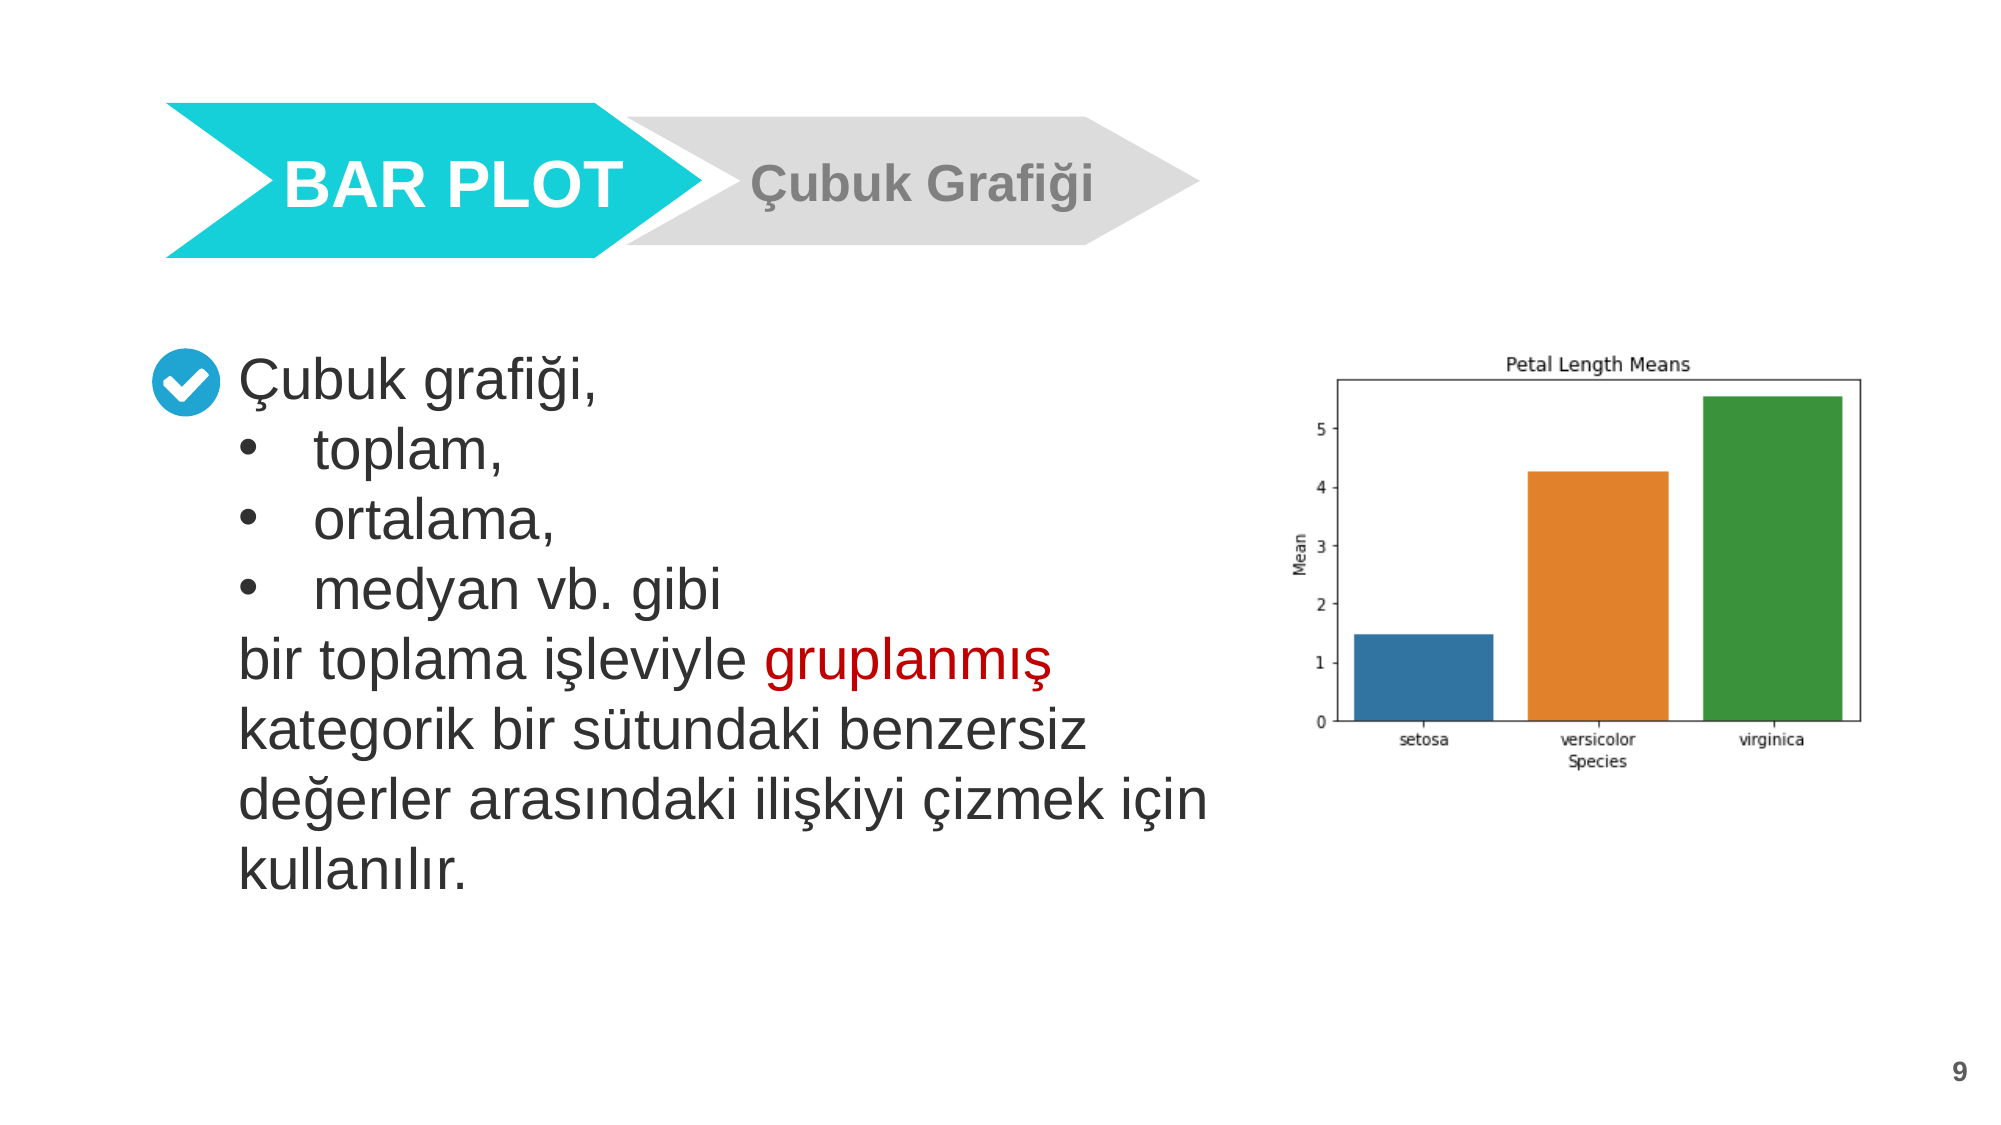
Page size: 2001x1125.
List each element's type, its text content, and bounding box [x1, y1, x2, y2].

text_box BAR PLOT [283, 140, 620, 221]
text_box [152, 348, 221, 417]
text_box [625, 116, 1201, 246]
picture [1272, 334, 1910, 791]
slide_number 9 [1909, 1040, 2000, 1101]
text_box Çubuk grafiği, toplam, ortalama, medyan vb. gibi bir toplama işleviyle gruplanmış kategorik bir sütundaki benzersiz değerler arasındaki ilişkiyi çizmek için kullanılır. [238, 340, 1227, 901]
text_box [163, 100, 621, 260]
